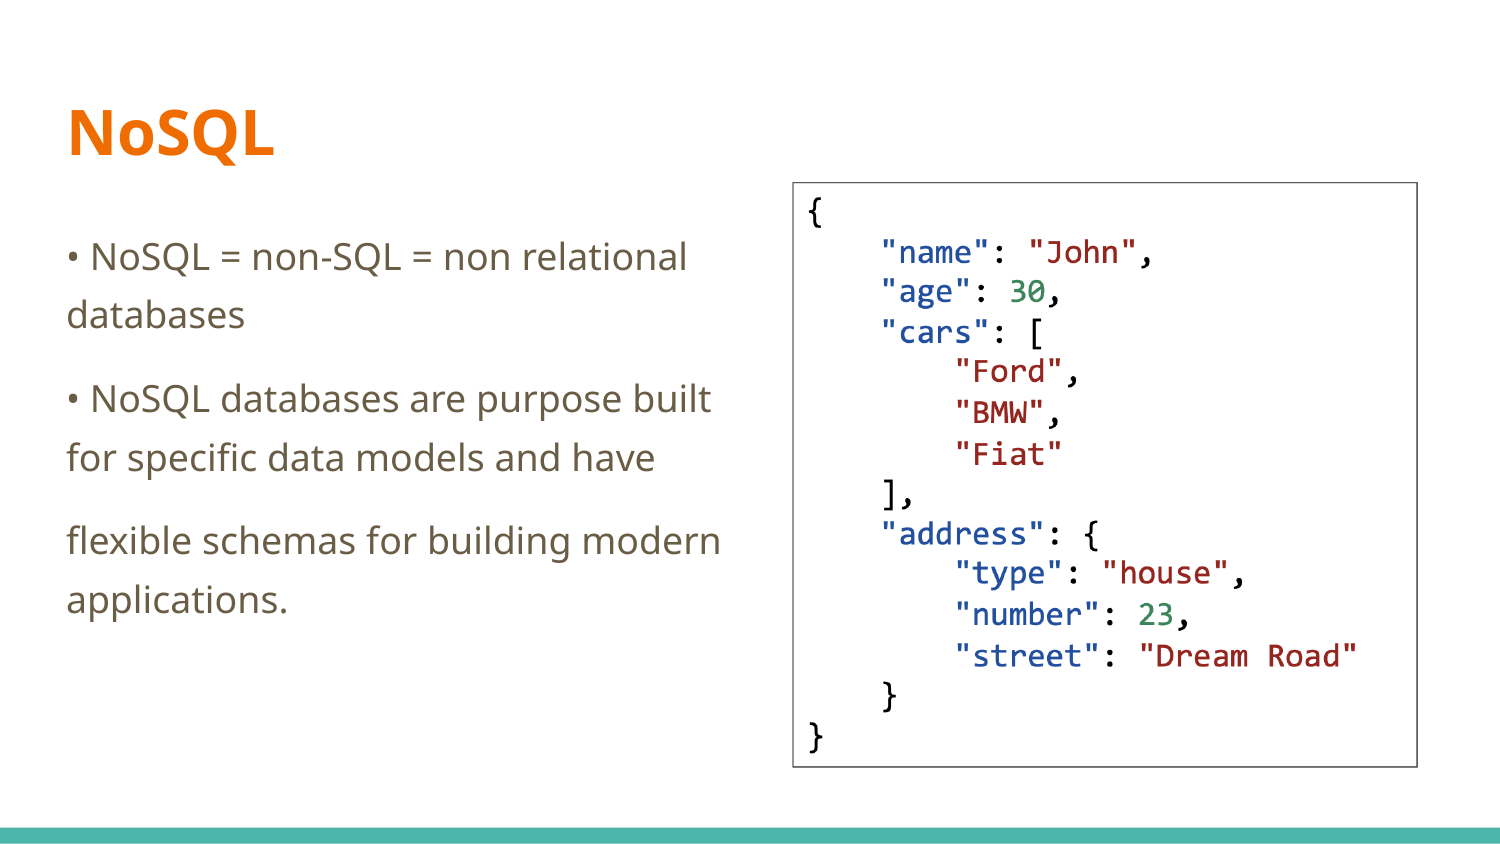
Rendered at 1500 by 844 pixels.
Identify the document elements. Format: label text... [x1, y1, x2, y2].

list • NoSQL = non-SQL = non relational databases • NoSQL databases are purpose built for specific data models and have flexible schemas for building modern applications. [51, 207, 744, 750]
picture [749, 138, 1453, 806]
title NoSQL [51, 72, 1449, 189]
